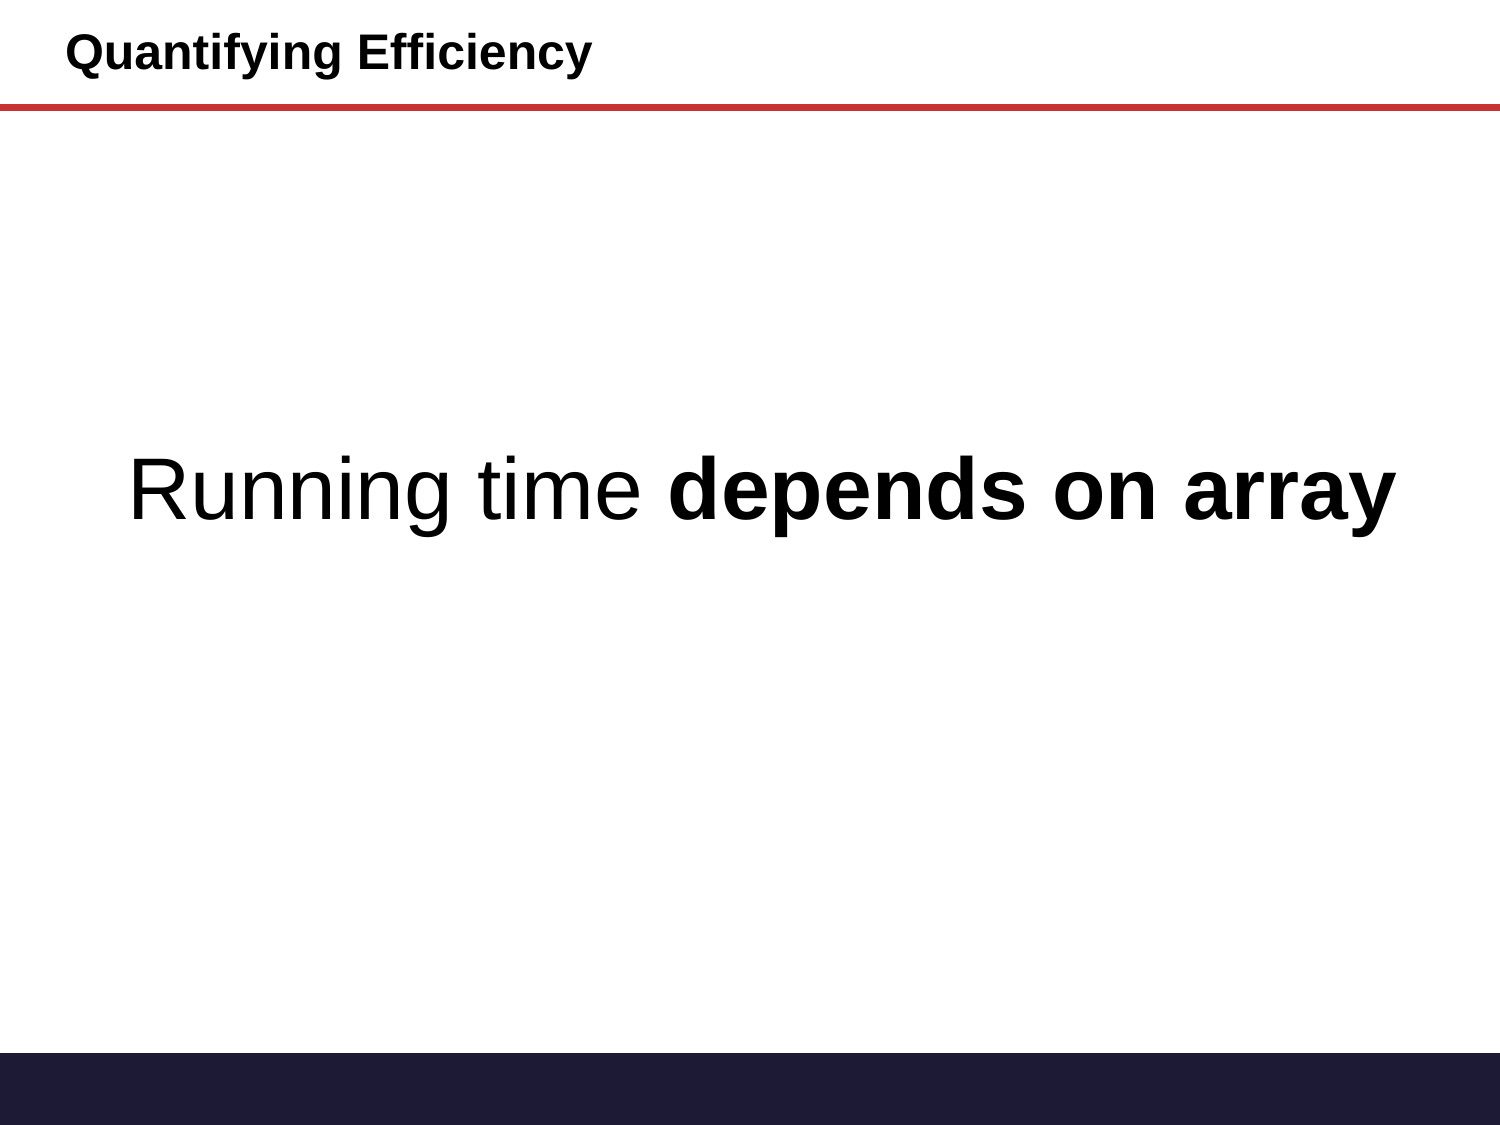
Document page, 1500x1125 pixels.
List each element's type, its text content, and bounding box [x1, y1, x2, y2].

title Quantifying Efficiency [50, 0, 1425, 108]
text_box Running time depends on array [49, 424, 1475, 545]
